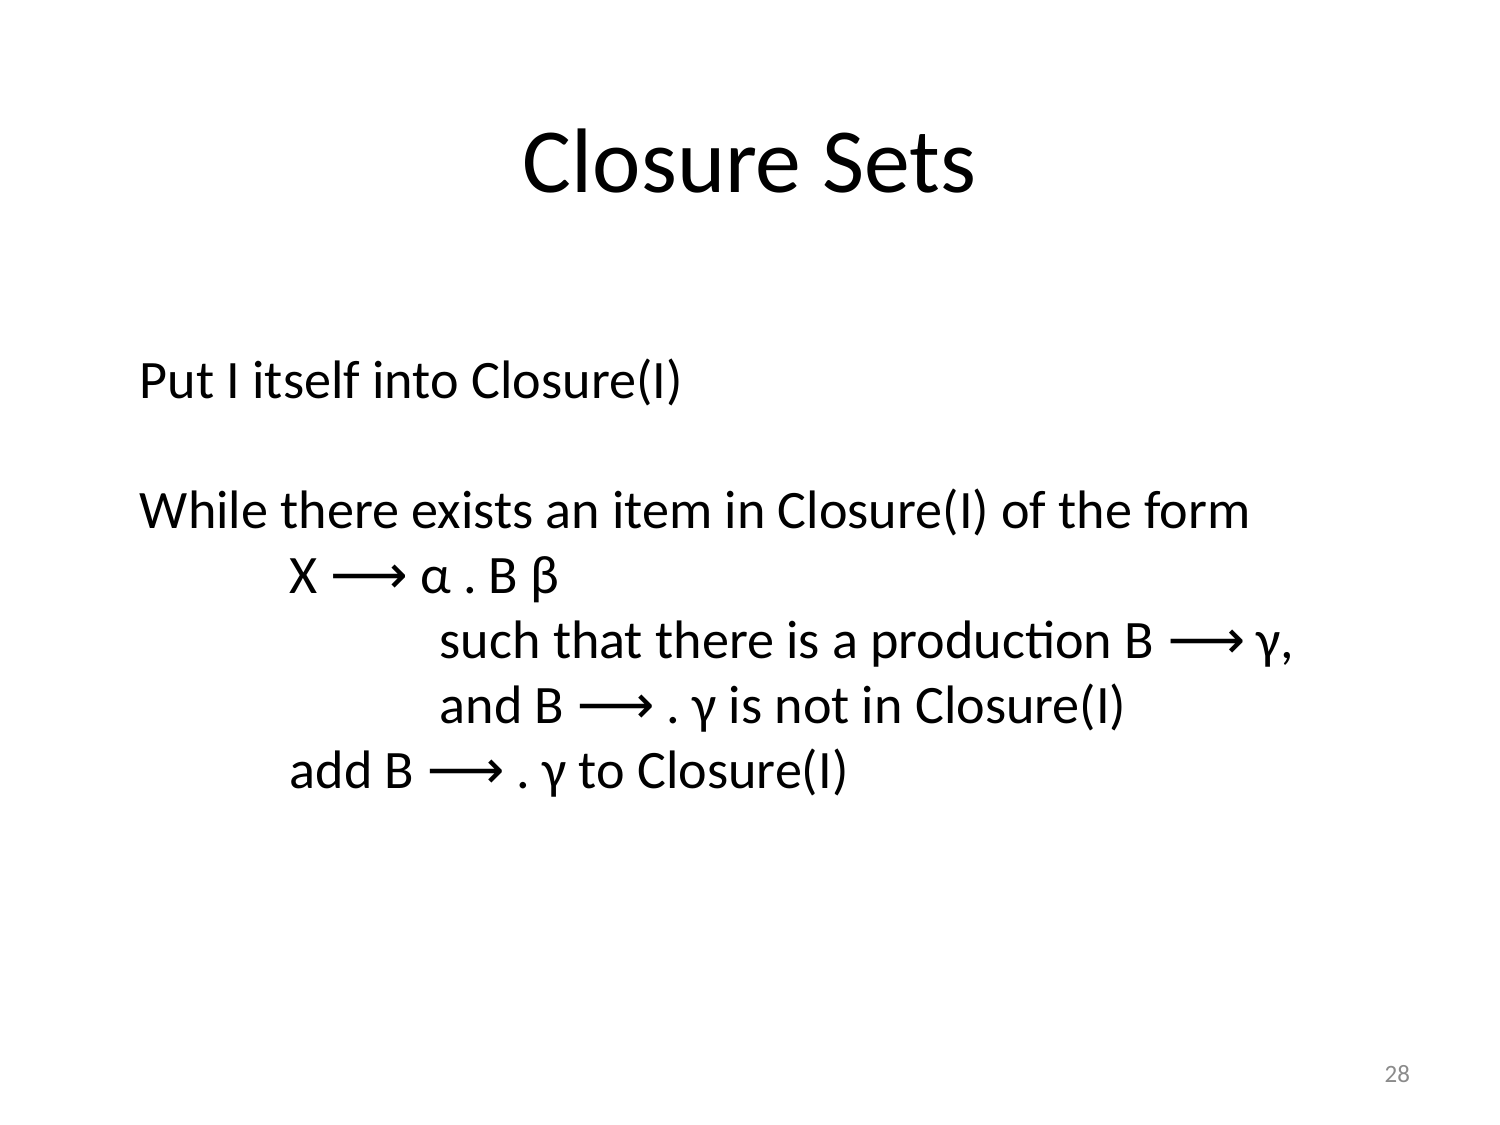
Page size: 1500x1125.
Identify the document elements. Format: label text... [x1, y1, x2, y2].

slide_number 28 [1074, 1042, 1425, 1103]
text_box Put I itself into Closure(I) While there exists an item in Closure(I) of the form X ⟶ α . B β such that there is a production B ⟶ γ, and B ⟶ . γ is not in Closure(I) add B ⟶ . γ to Closure(I) [124, 337, 1388, 807]
title Closure Sets [75, 62, 1425, 250]
